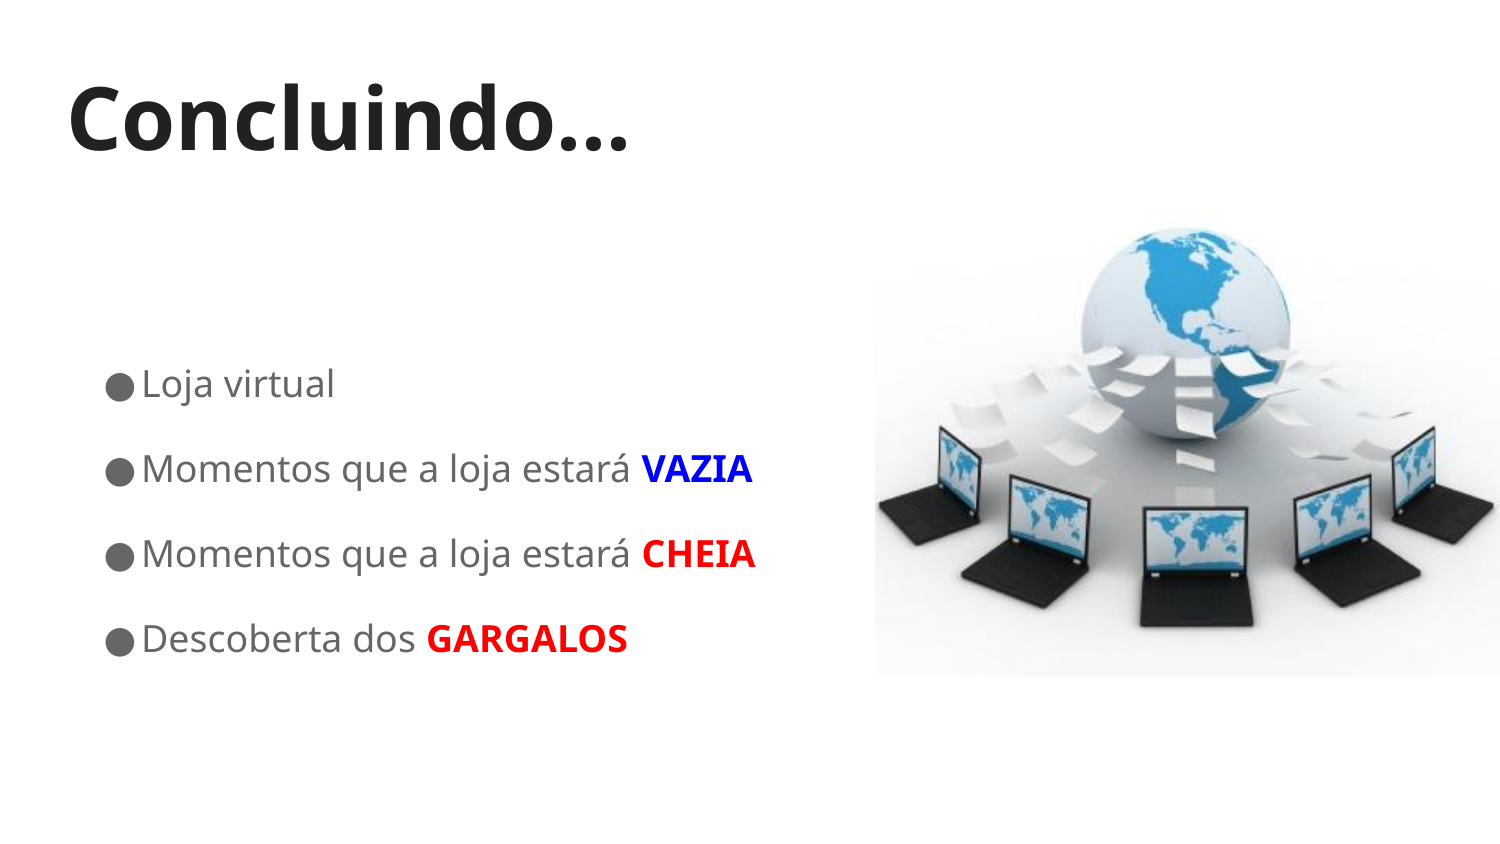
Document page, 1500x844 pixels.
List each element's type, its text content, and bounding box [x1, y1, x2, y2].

title Concluindo... [51, 48, 1449, 180]
list Loja virtual Momentos que a loja estará VAZIA Momentos que a loja estará CHEIA Descoberta dos GARGALOS [51, 338, 869, 572]
picture [874, 207, 1500, 677]
